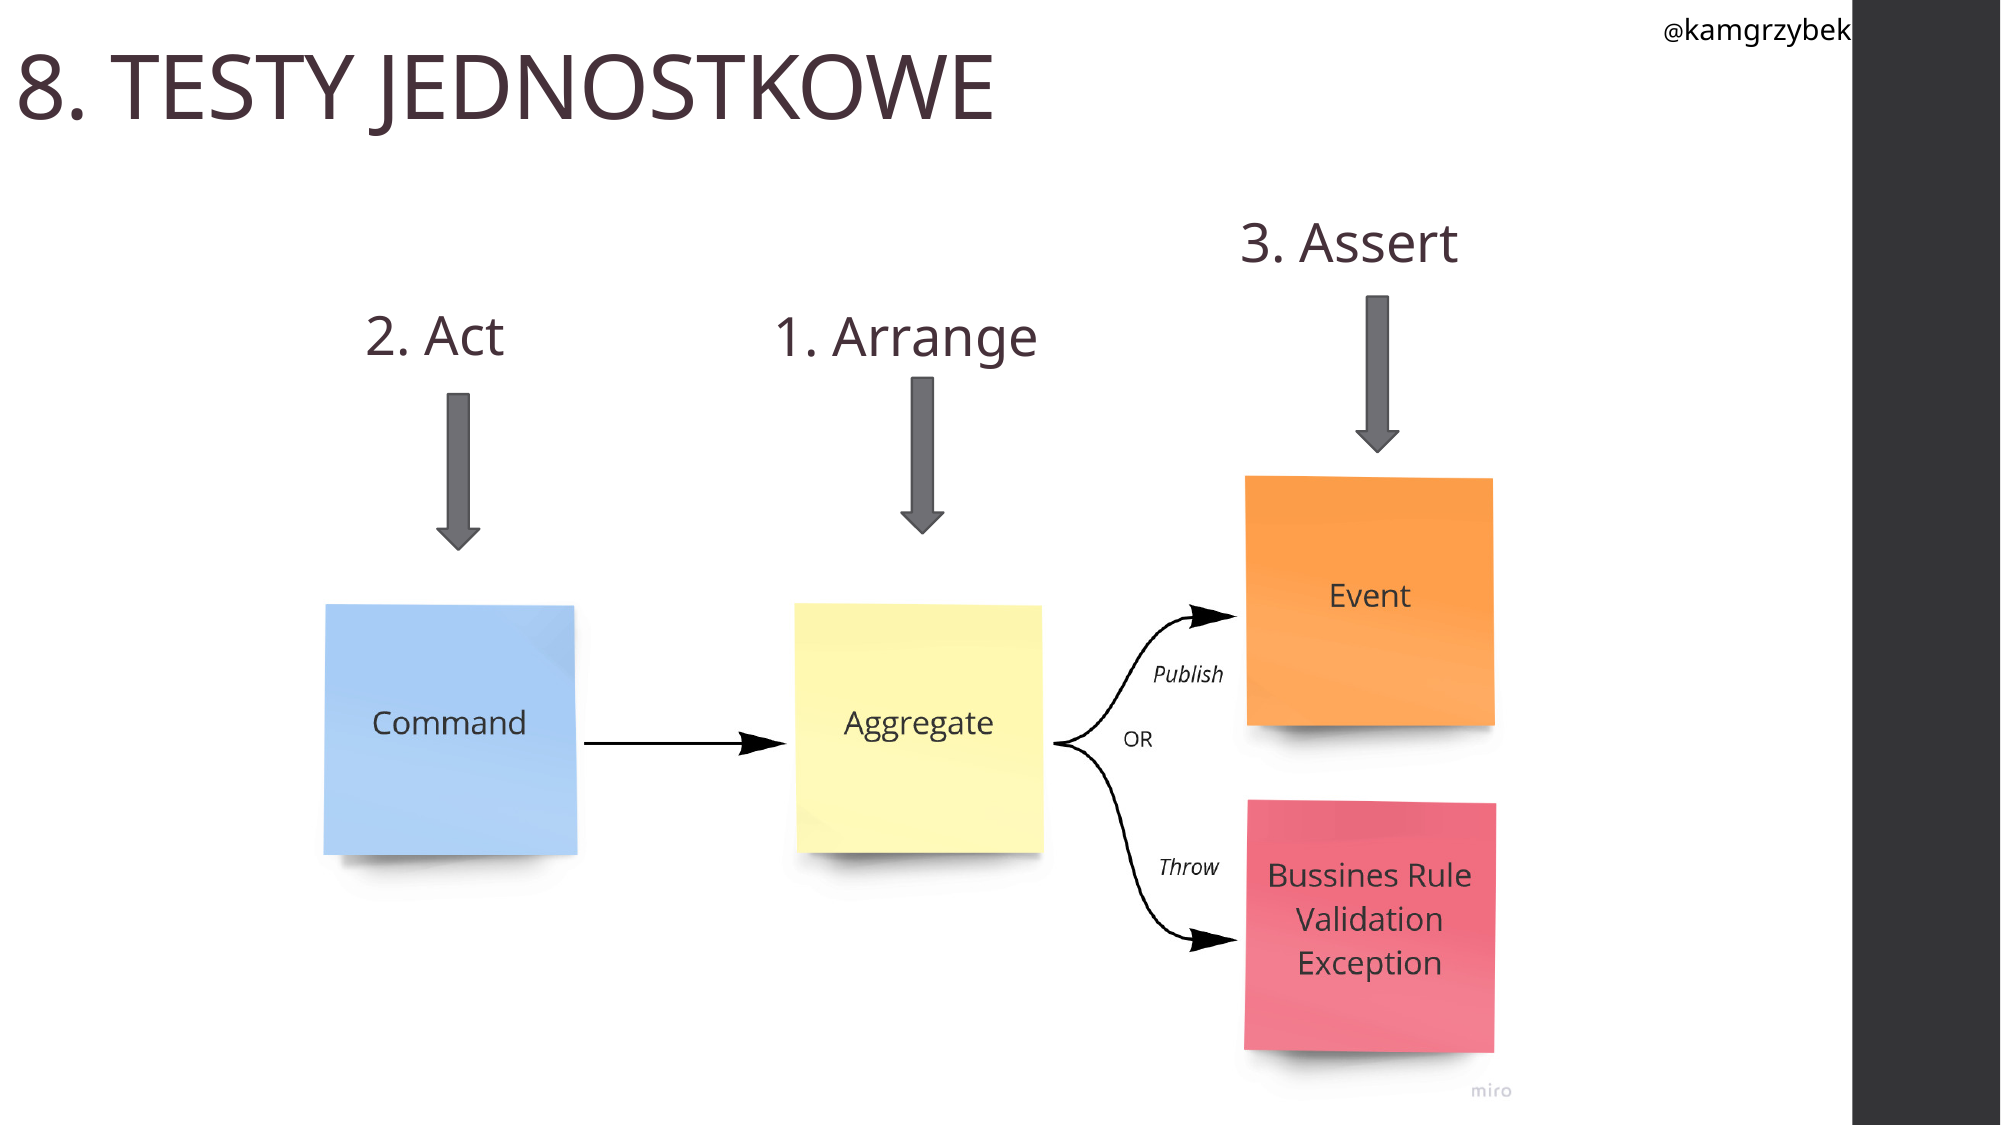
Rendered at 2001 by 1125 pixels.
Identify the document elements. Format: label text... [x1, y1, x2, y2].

text_box [1365, 295, 1390, 386]
title 8. TESTY JEDNOSTKOWE [0, 15, 1934, 147]
text_box [910, 376, 935, 386]
text_box 3. Assert [1225, 200, 1488, 281]
text_box 2. Act [350, 294, 542, 374]
picture [292, 390, 1539, 1125]
text_box 1. Arrange [758, 294, 1061, 375]
text_box @kamgrzybek [1648, 3, 1873, 54]
